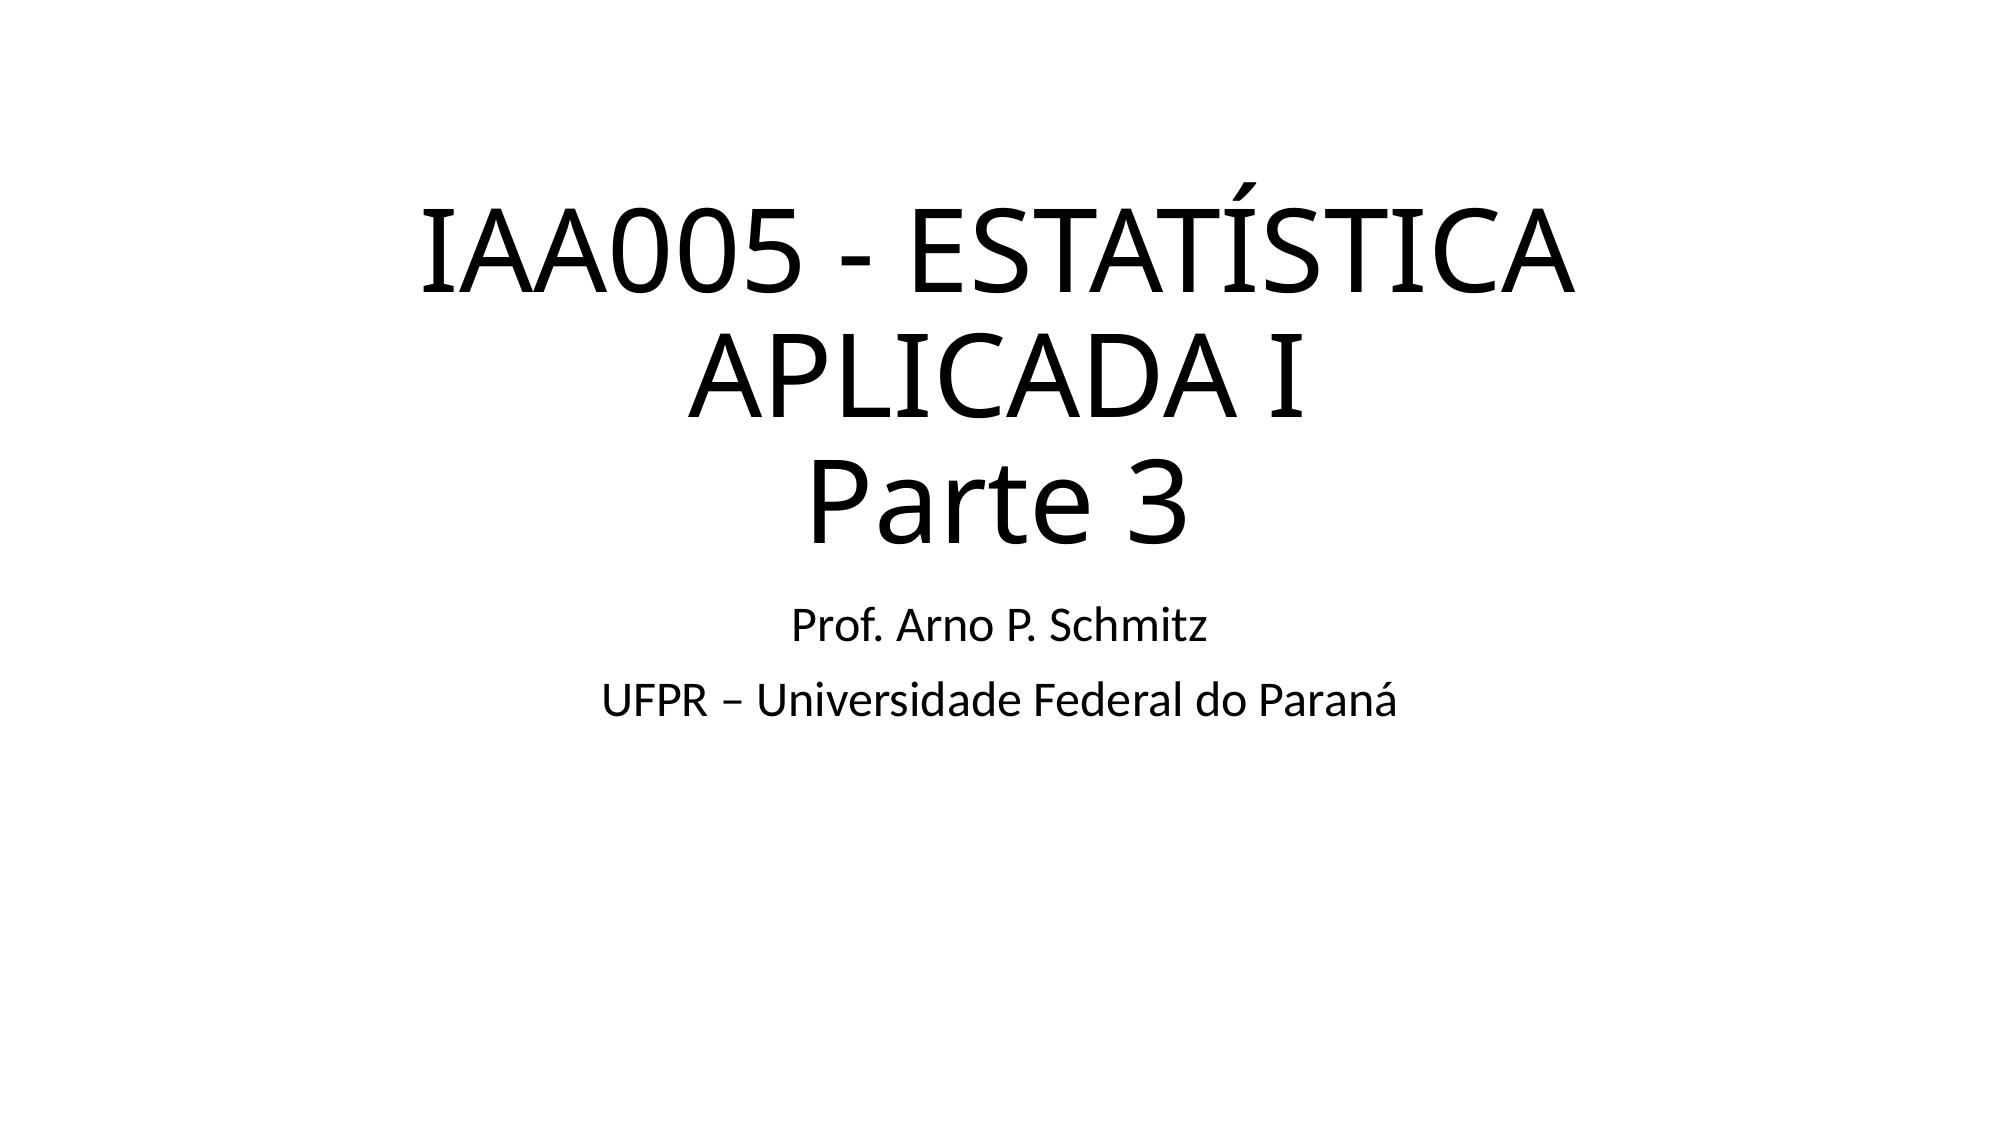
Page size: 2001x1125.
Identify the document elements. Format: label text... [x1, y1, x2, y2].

title IAA005 - ESTATÍSTICA APLICADA I Parte 3 [181, 184, 1815, 576]
subtitle Prof. Arno P. Schmitz UFPR – Universidade Federal do Paraná [249, 590, 1750, 863]
